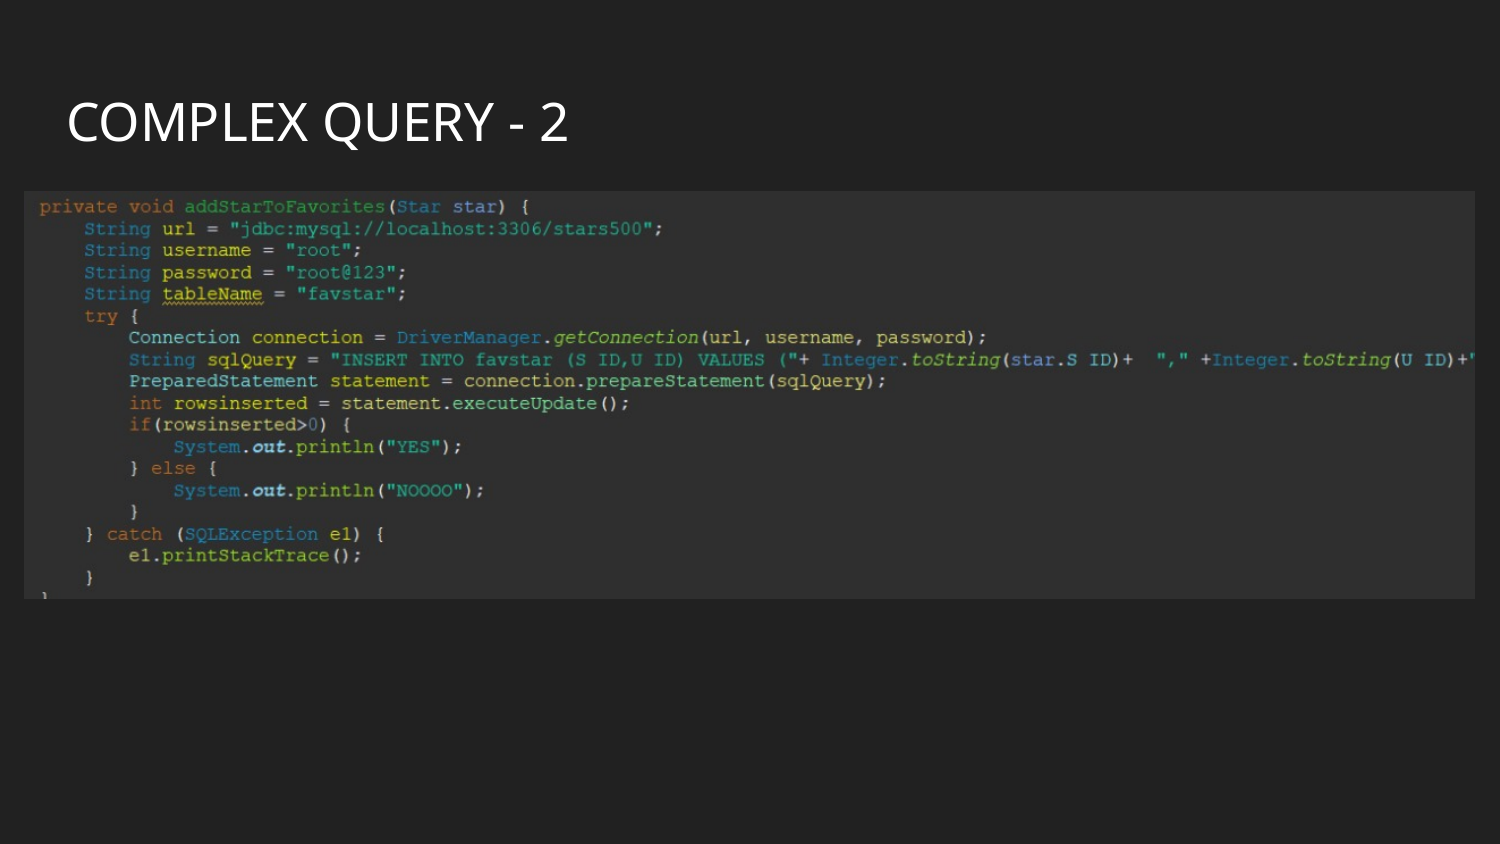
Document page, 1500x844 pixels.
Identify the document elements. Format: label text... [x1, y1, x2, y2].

title COMPLEX QUERY - 2 [51, 72, 1449, 167]
picture [24, 191, 1476, 599]
